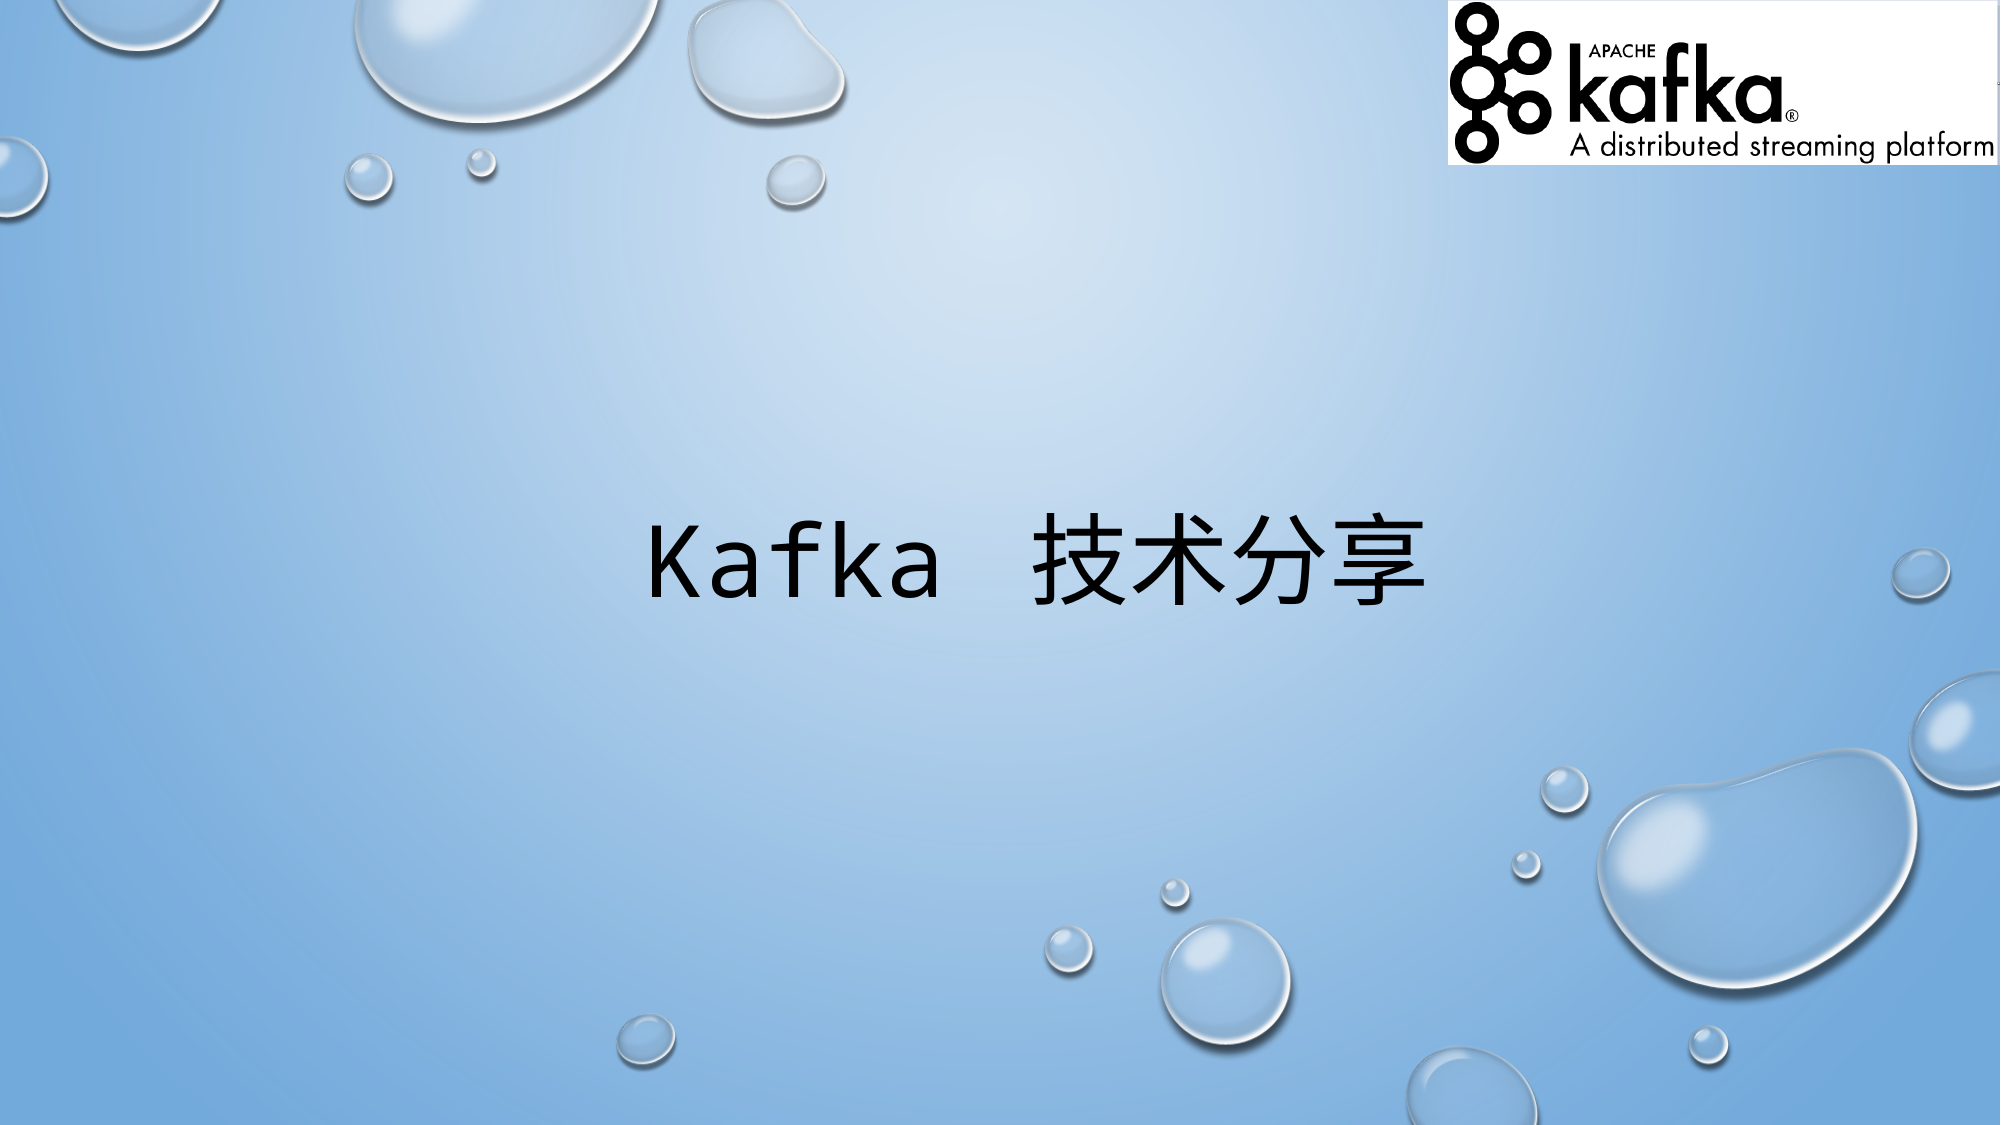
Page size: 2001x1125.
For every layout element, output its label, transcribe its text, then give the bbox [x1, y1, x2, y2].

picture [0, 0, 2000, 1125]
title Kafka 技术分享 [357, 431, 1719, 627]
